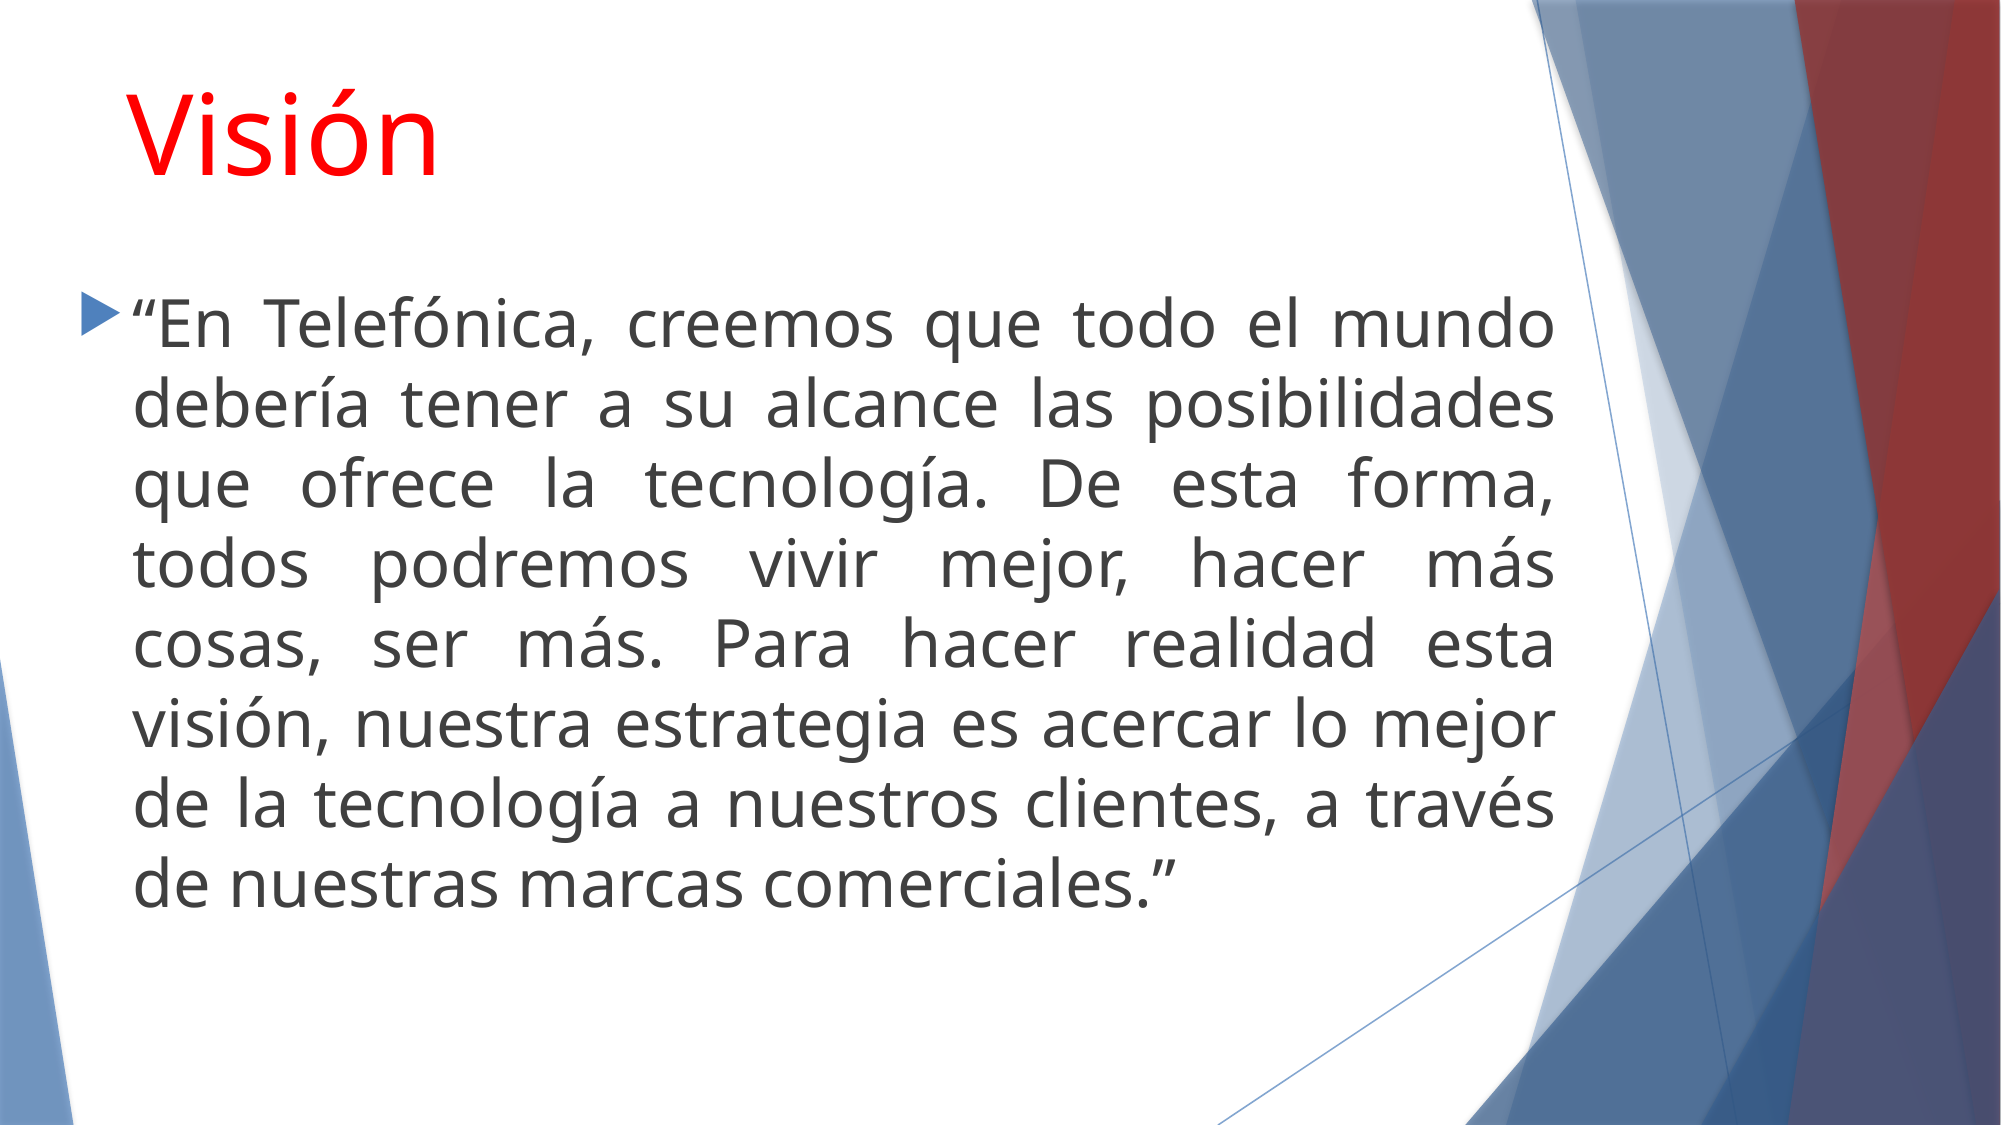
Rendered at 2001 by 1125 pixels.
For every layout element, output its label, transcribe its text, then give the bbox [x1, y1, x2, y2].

list “En Telefónica, creemos que todo el mundo debería tener a su alcance las posibilidades que ofrece la tecnología. De esta forma, todos podremos vivir mejor, hacer más cosas, ser más. Para hacer realidad esta visión, nuestra estrategia es acercar lo mejor de la tecnología a nuestros clientes, a través de nuestras marcas comerciales.” [61, 273, 1574, 1016]
title Visión [111, 55, 1522, 272]
